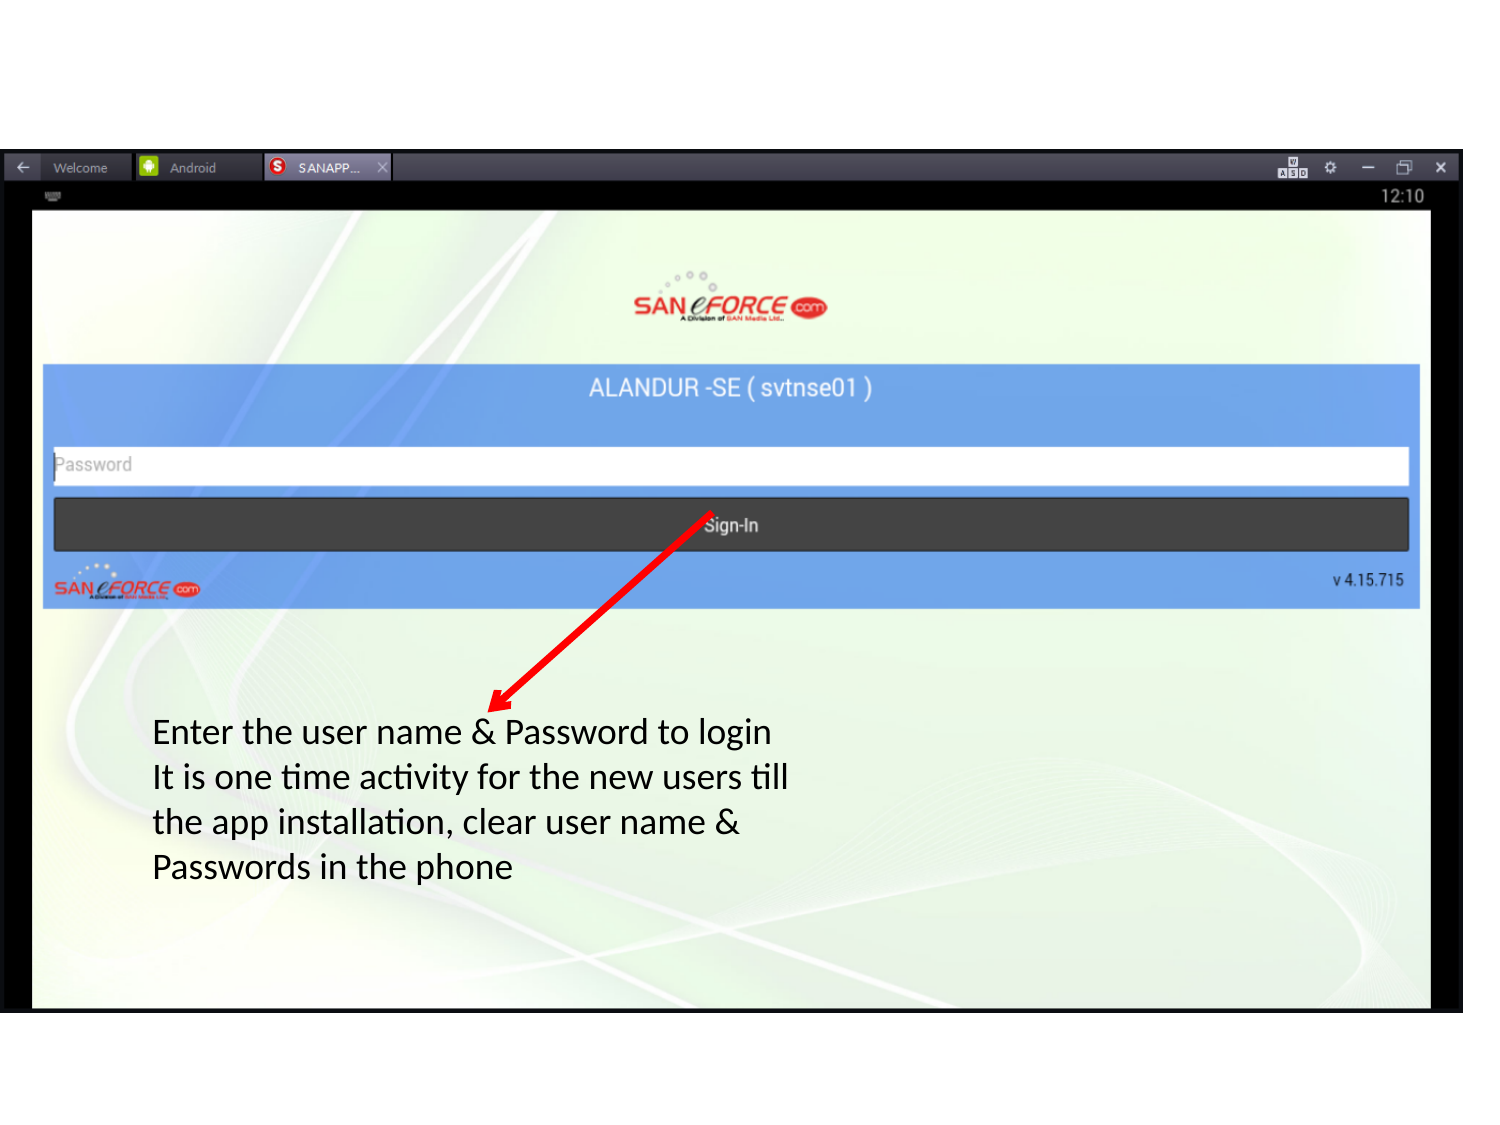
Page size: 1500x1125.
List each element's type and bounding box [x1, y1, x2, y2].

picture [0, 149, 1463, 1013]
text_box [487, 512, 713, 713]
